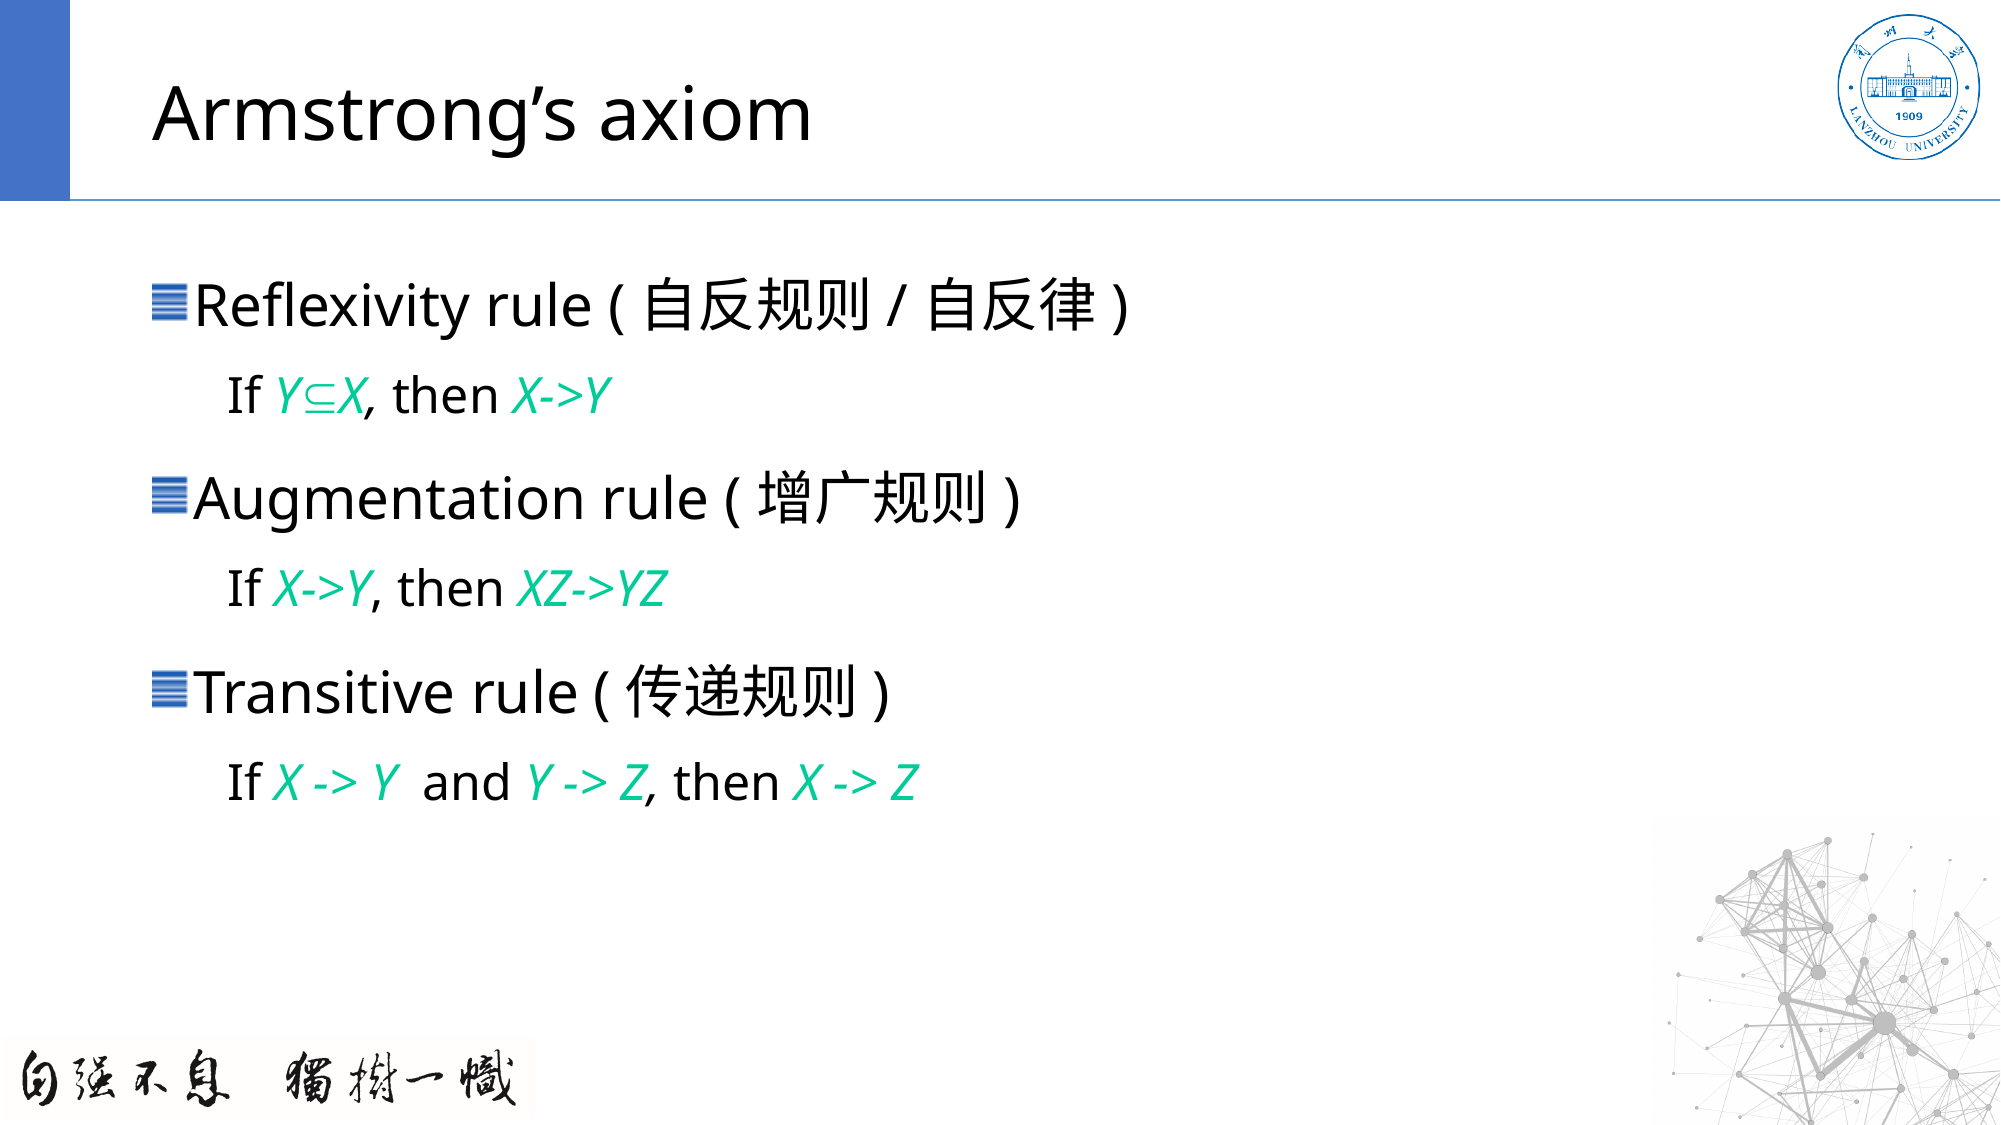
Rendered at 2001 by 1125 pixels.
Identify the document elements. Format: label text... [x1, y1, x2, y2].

picture [152, 669, 194, 711]
picture [152, 282, 194, 324]
picture [1651, 817, 2001, 1125]
picture [3, 1037, 535, 1119]
list Reflexivity rule (自反规则/自反律) If YX, then X->Y Augmentation rule (增广规则) If X->Y, then XZ->YZ Transitive rule (传递规则) If X -> Y and Y -> Z, then X -> Z [137, 243, 1863, 1014]
title Armstrong’s axiom [137, 33, 1863, 200]
picture [152, 475, 194, 517]
picture [1837, 14, 1998, 160]
